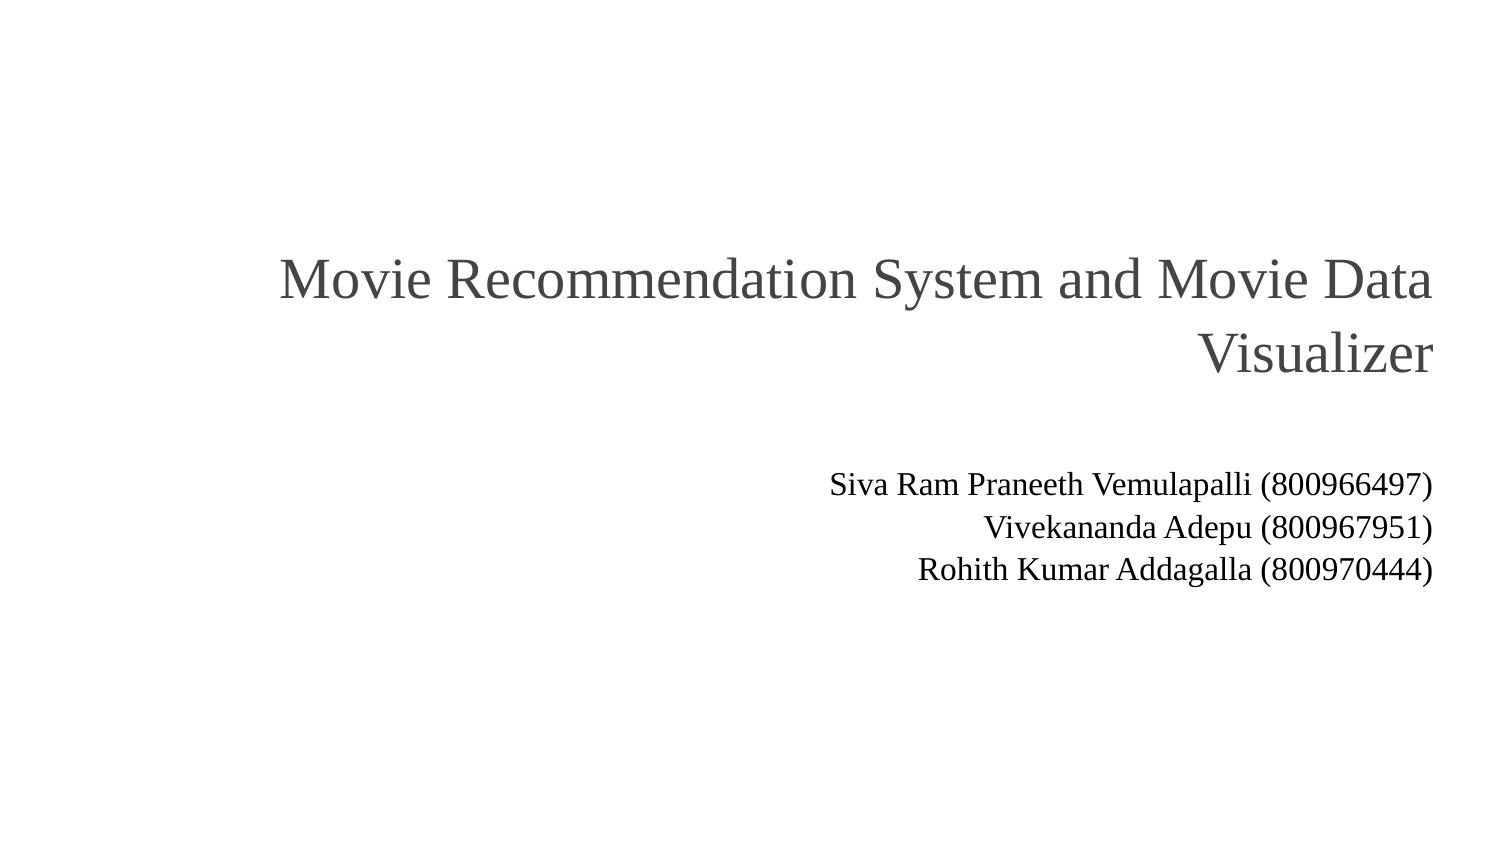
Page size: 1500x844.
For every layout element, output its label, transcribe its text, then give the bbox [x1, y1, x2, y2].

title Movie Recommendation System and Movie Data Visualizer Siva Ram Praneeth Vemulapalli (800966497) Vivekananda Adepu (800967951) Rohith Kumar Addagalla (800970444) [51, 17, 1449, 663]
